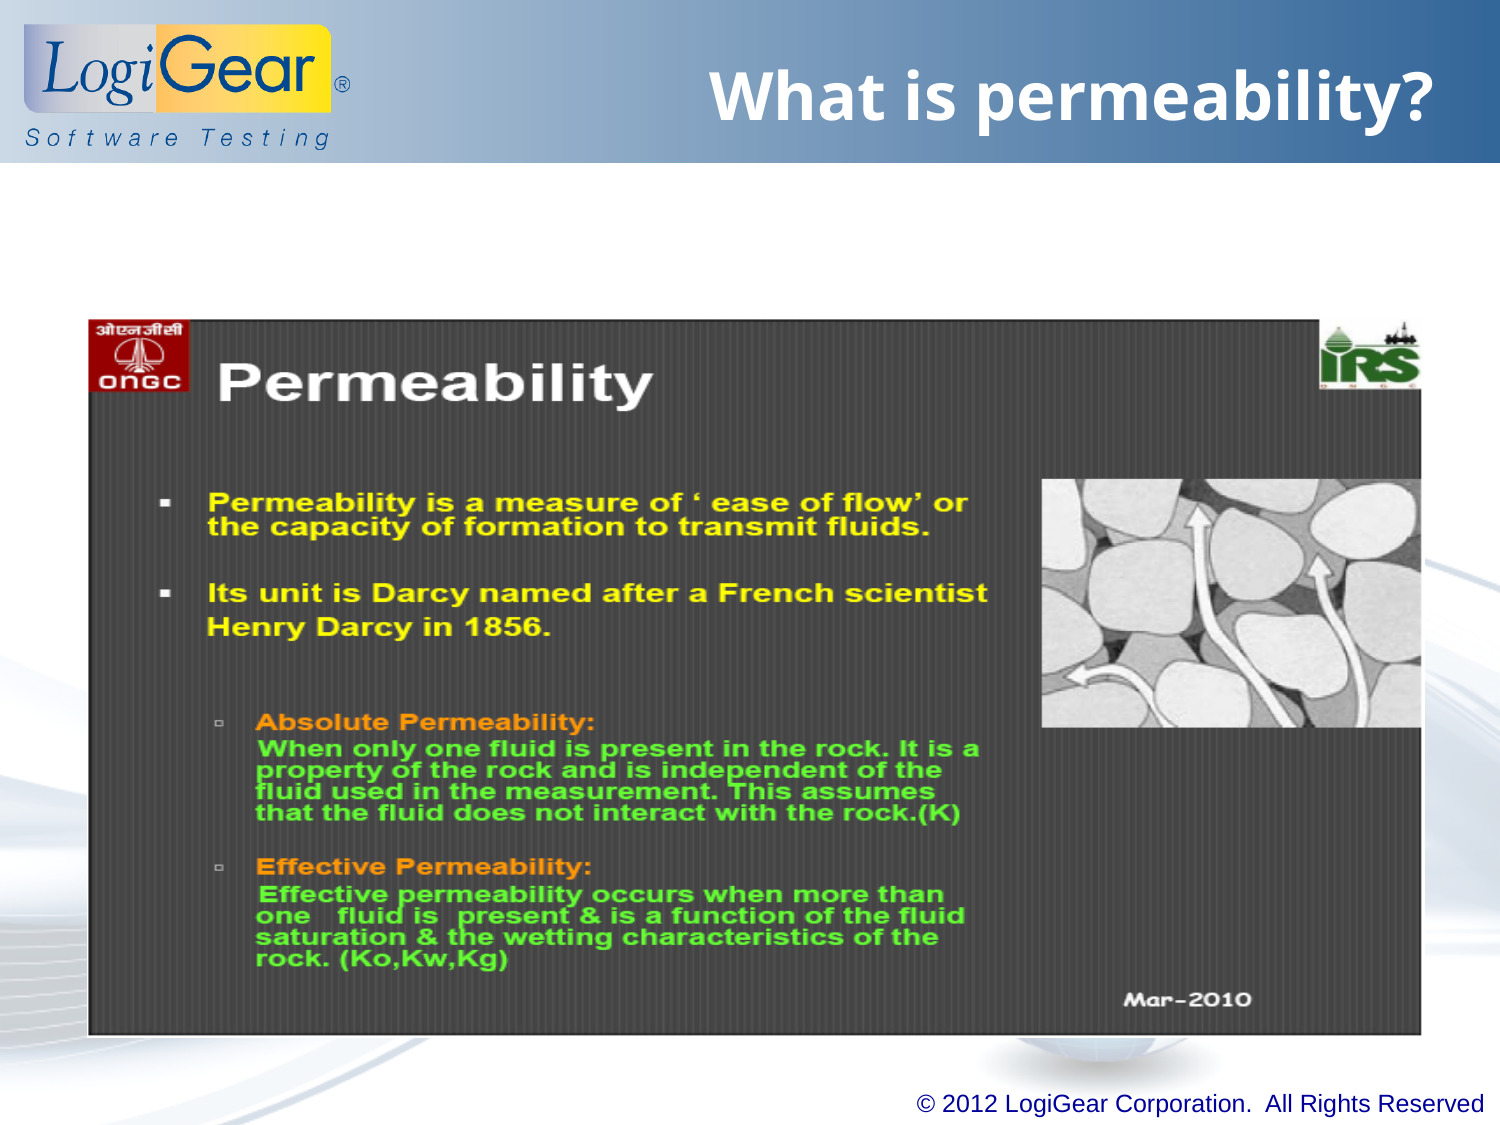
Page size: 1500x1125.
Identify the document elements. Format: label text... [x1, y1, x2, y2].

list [87, 317, 1426, 1038]
picture [24, 24, 350, 150]
title What is permeability? [599, 37, 1451, 151]
